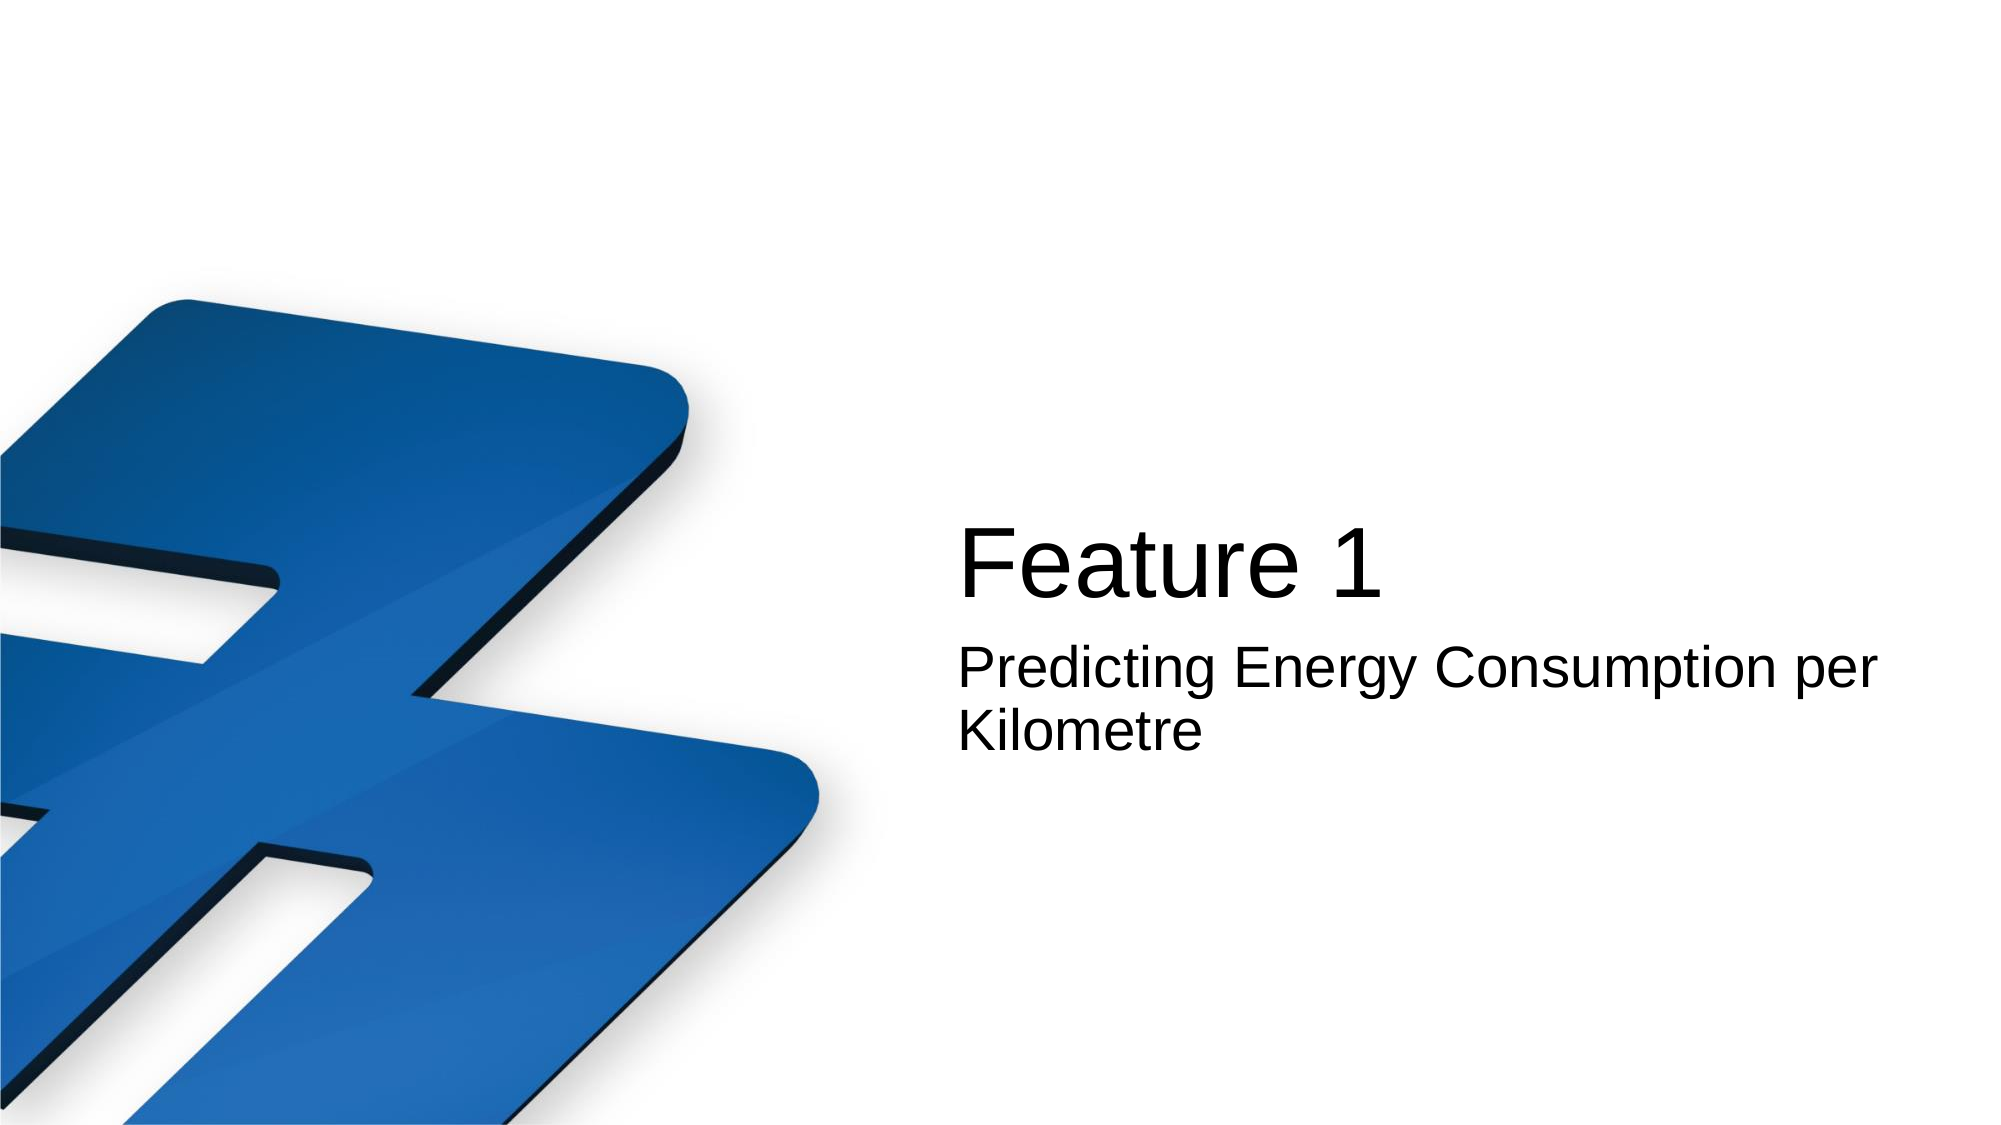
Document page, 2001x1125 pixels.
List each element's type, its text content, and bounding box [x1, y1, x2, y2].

title Feature 1 [942, 280, 1999, 627]
list Predicting Energy Consumption per Kilometre [942, 629, 2000, 876]
picture [0, 0, 2000, 1125]
